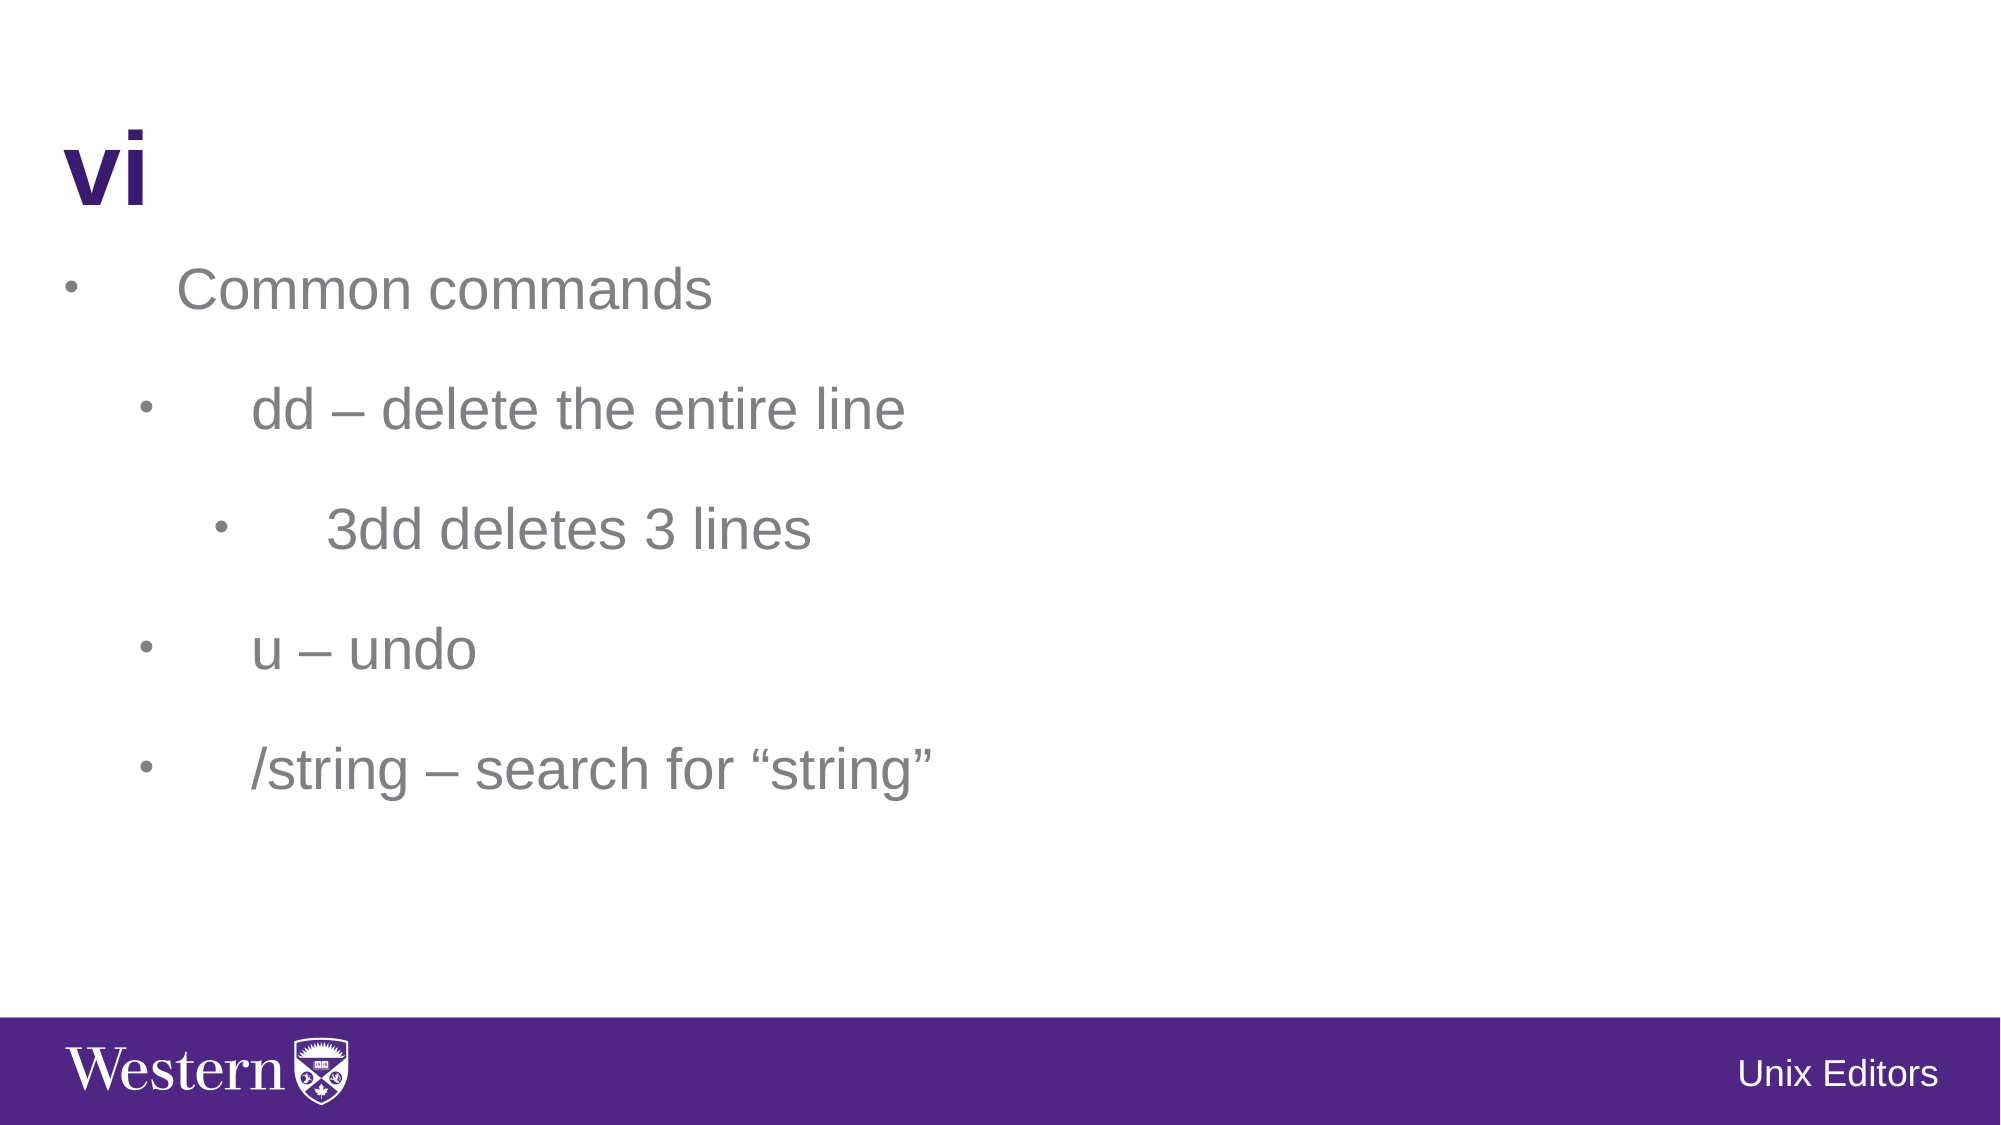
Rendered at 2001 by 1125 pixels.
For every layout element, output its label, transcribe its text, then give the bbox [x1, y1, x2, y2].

text_box Unix Editors [1430, 1041, 1954, 1102]
text_box vi Common commands dd – delete the entire line 3dd deletes 3 lines u – undo /string – search for “string” [49, 94, 1363, 809]
picture [0, 0, 2001, 1125]
